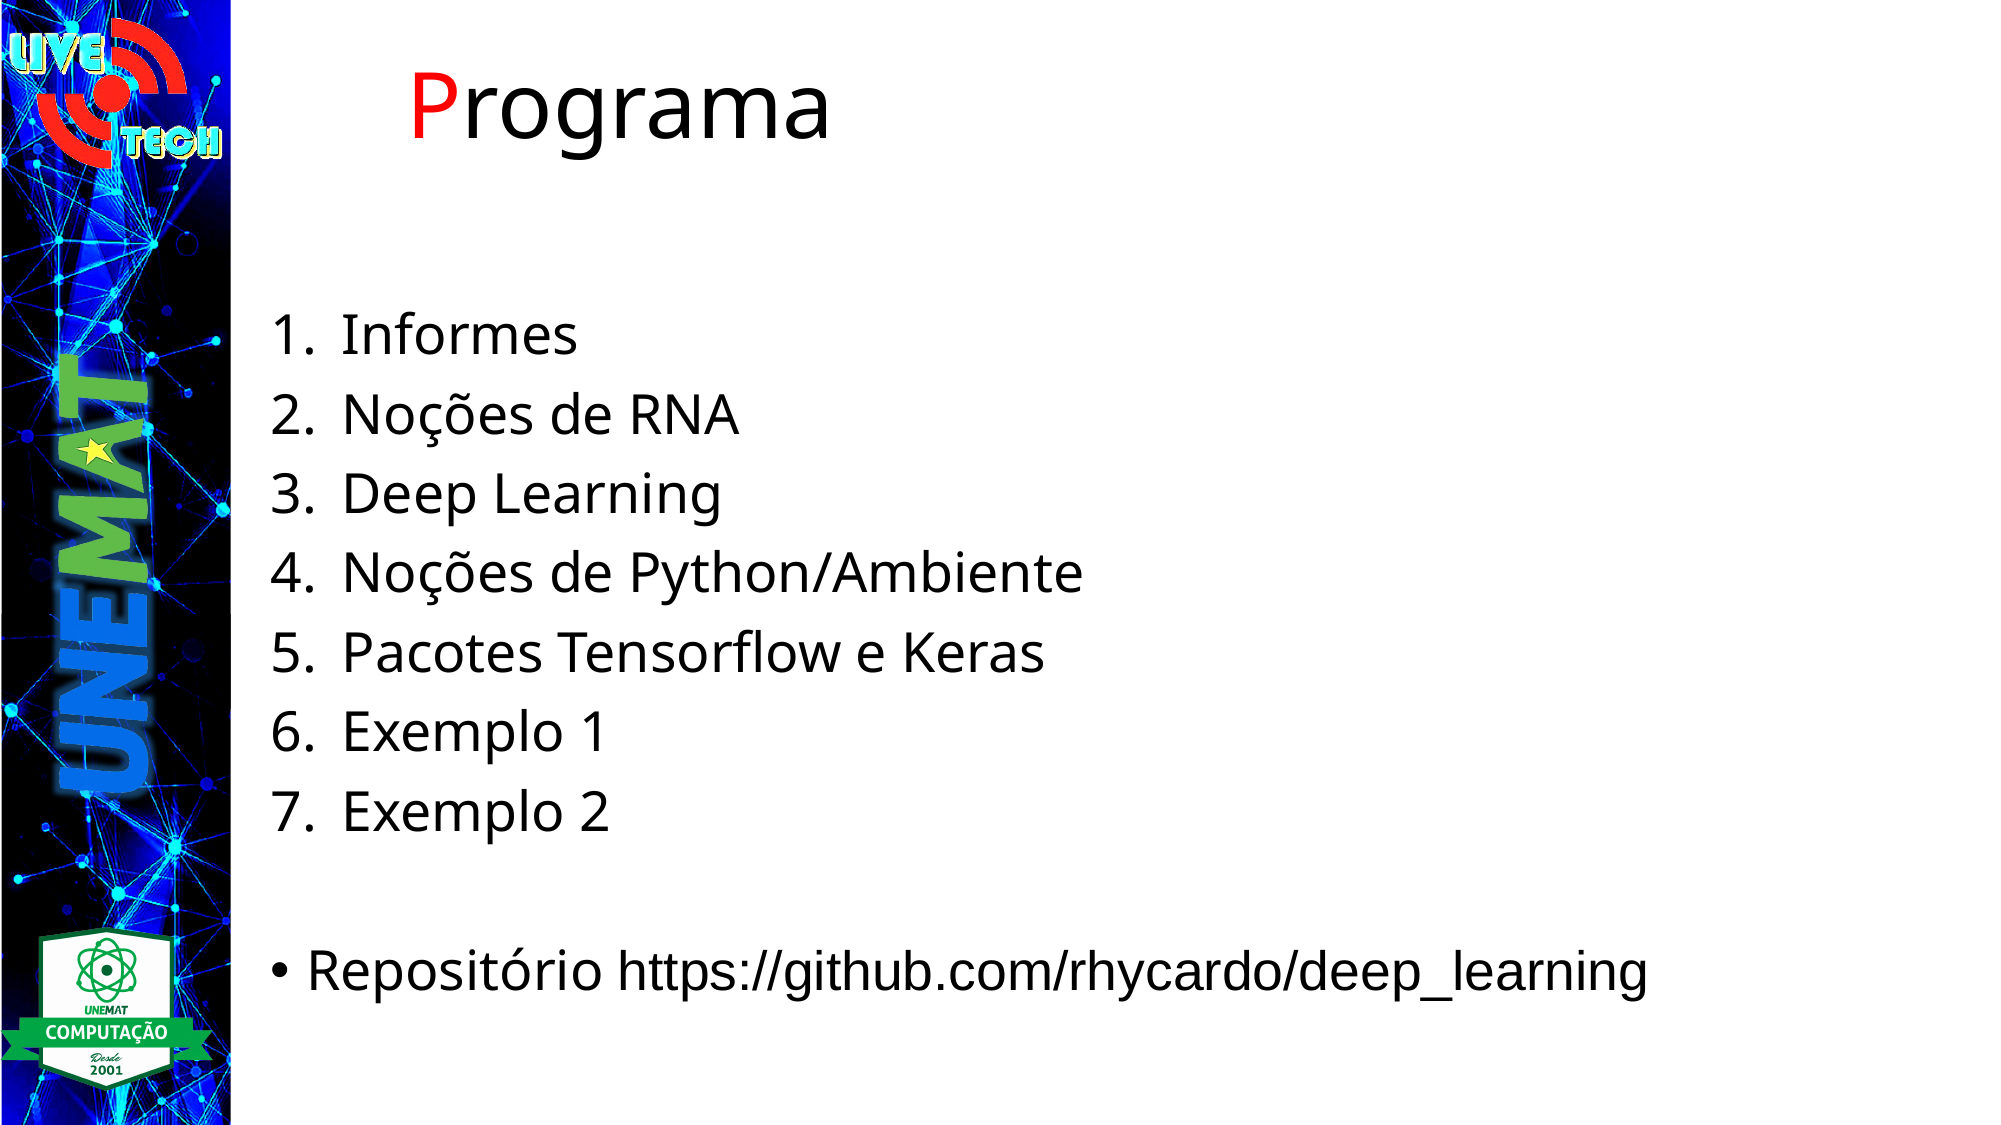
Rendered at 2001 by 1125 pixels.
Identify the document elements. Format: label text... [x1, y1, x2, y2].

title Programa [391, 0, 1999, 218]
list Informes Noções de RNA Deep Learning Noções de Python/Ambiente Pacotes Tensorflow e Keras Exemplo 1 Exemplo 2 Repositório https://github.com/rhycardo/deep_learning [255, 299, 1863, 1014]
picture [0, 0, 231, 1125]
